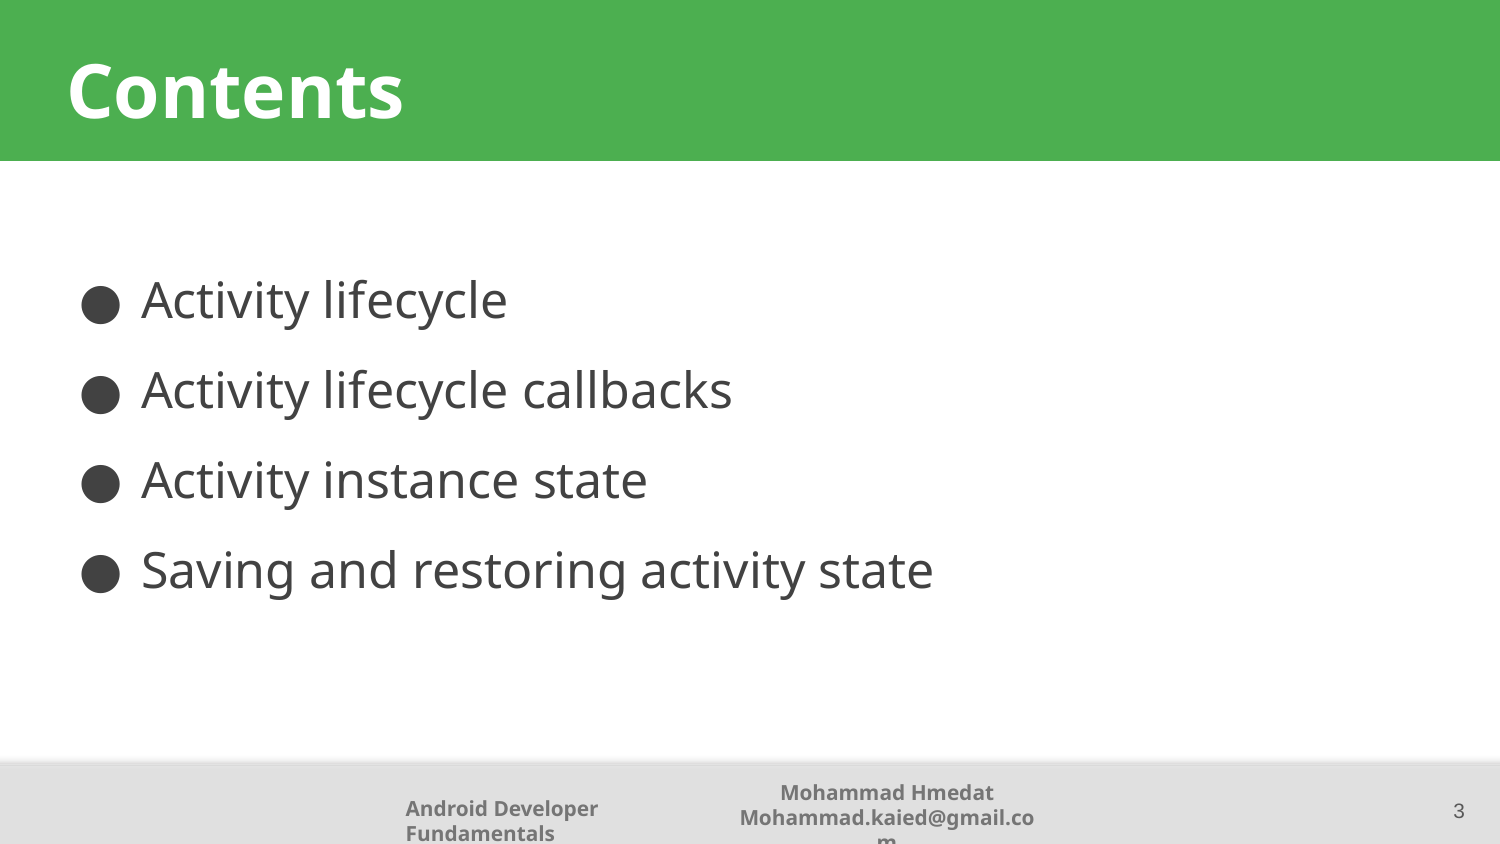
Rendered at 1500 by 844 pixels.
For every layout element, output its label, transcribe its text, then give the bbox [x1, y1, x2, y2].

title Contents [51, 28, 1472, 122]
list Activity lifecycle Activity lifecycle callbacks Activity instance state Saving and restoring activity state [51, 164, 1429, 725]
picture [0, 161, 1500, 844]
slide_number 3 [1389, 777, 1480, 842]
